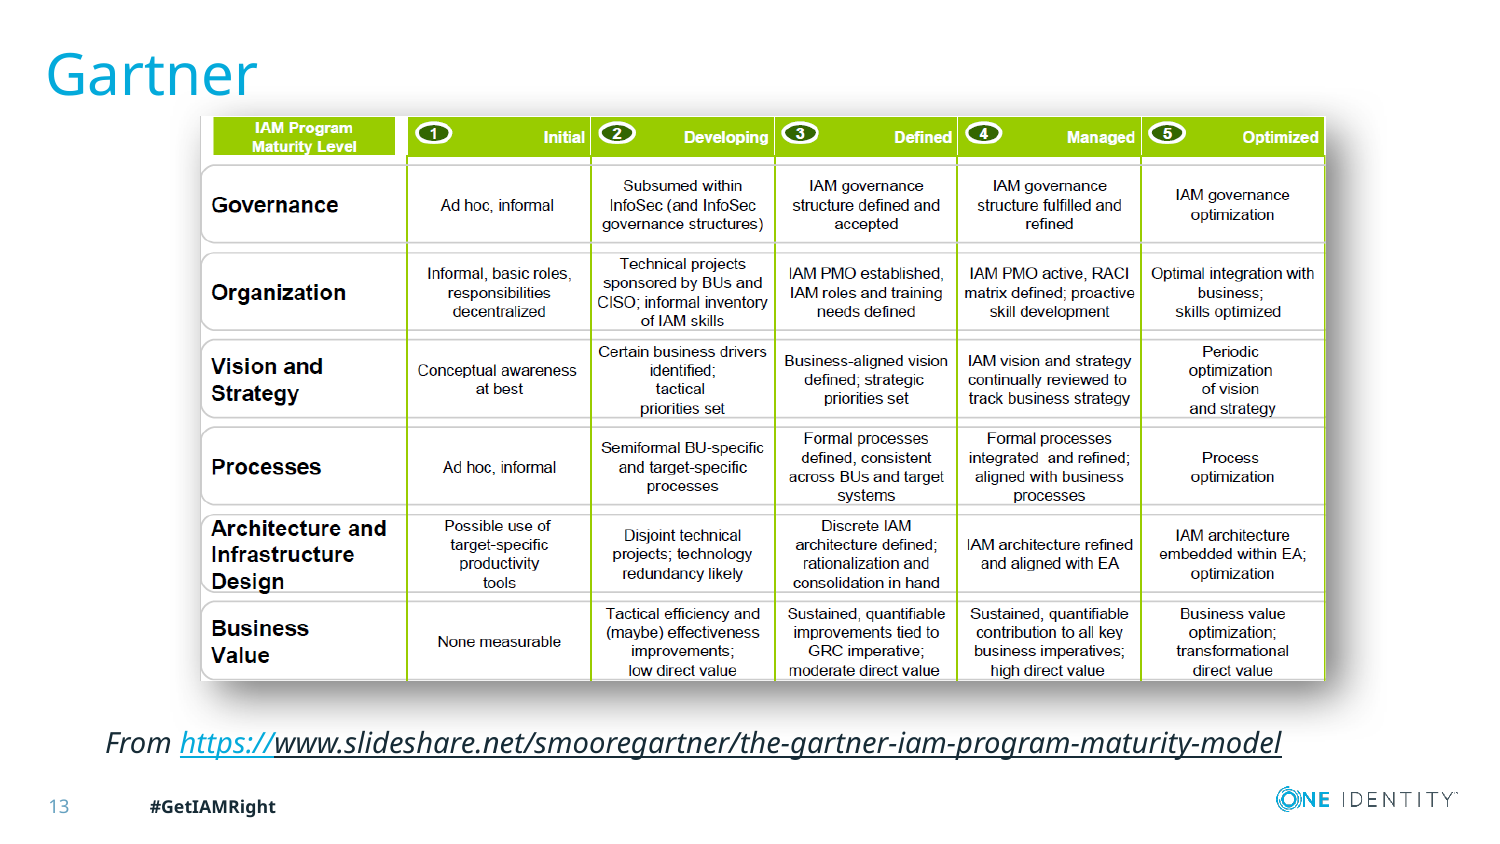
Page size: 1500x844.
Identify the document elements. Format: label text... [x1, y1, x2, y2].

picture [1288, 786, 1458, 812]
title Gartner [44, 44, 1351, 150]
text_box From https://www.slideshare.net/smooregartner/the-gartner-iam-program-maturity-model [47, 243, 1348, 769]
picture [1285, 795, 1293, 804]
picture [1276, 805, 1282, 812]
picture [1276, 786, 1284, 794]
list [199, 116, 1326, 682]
